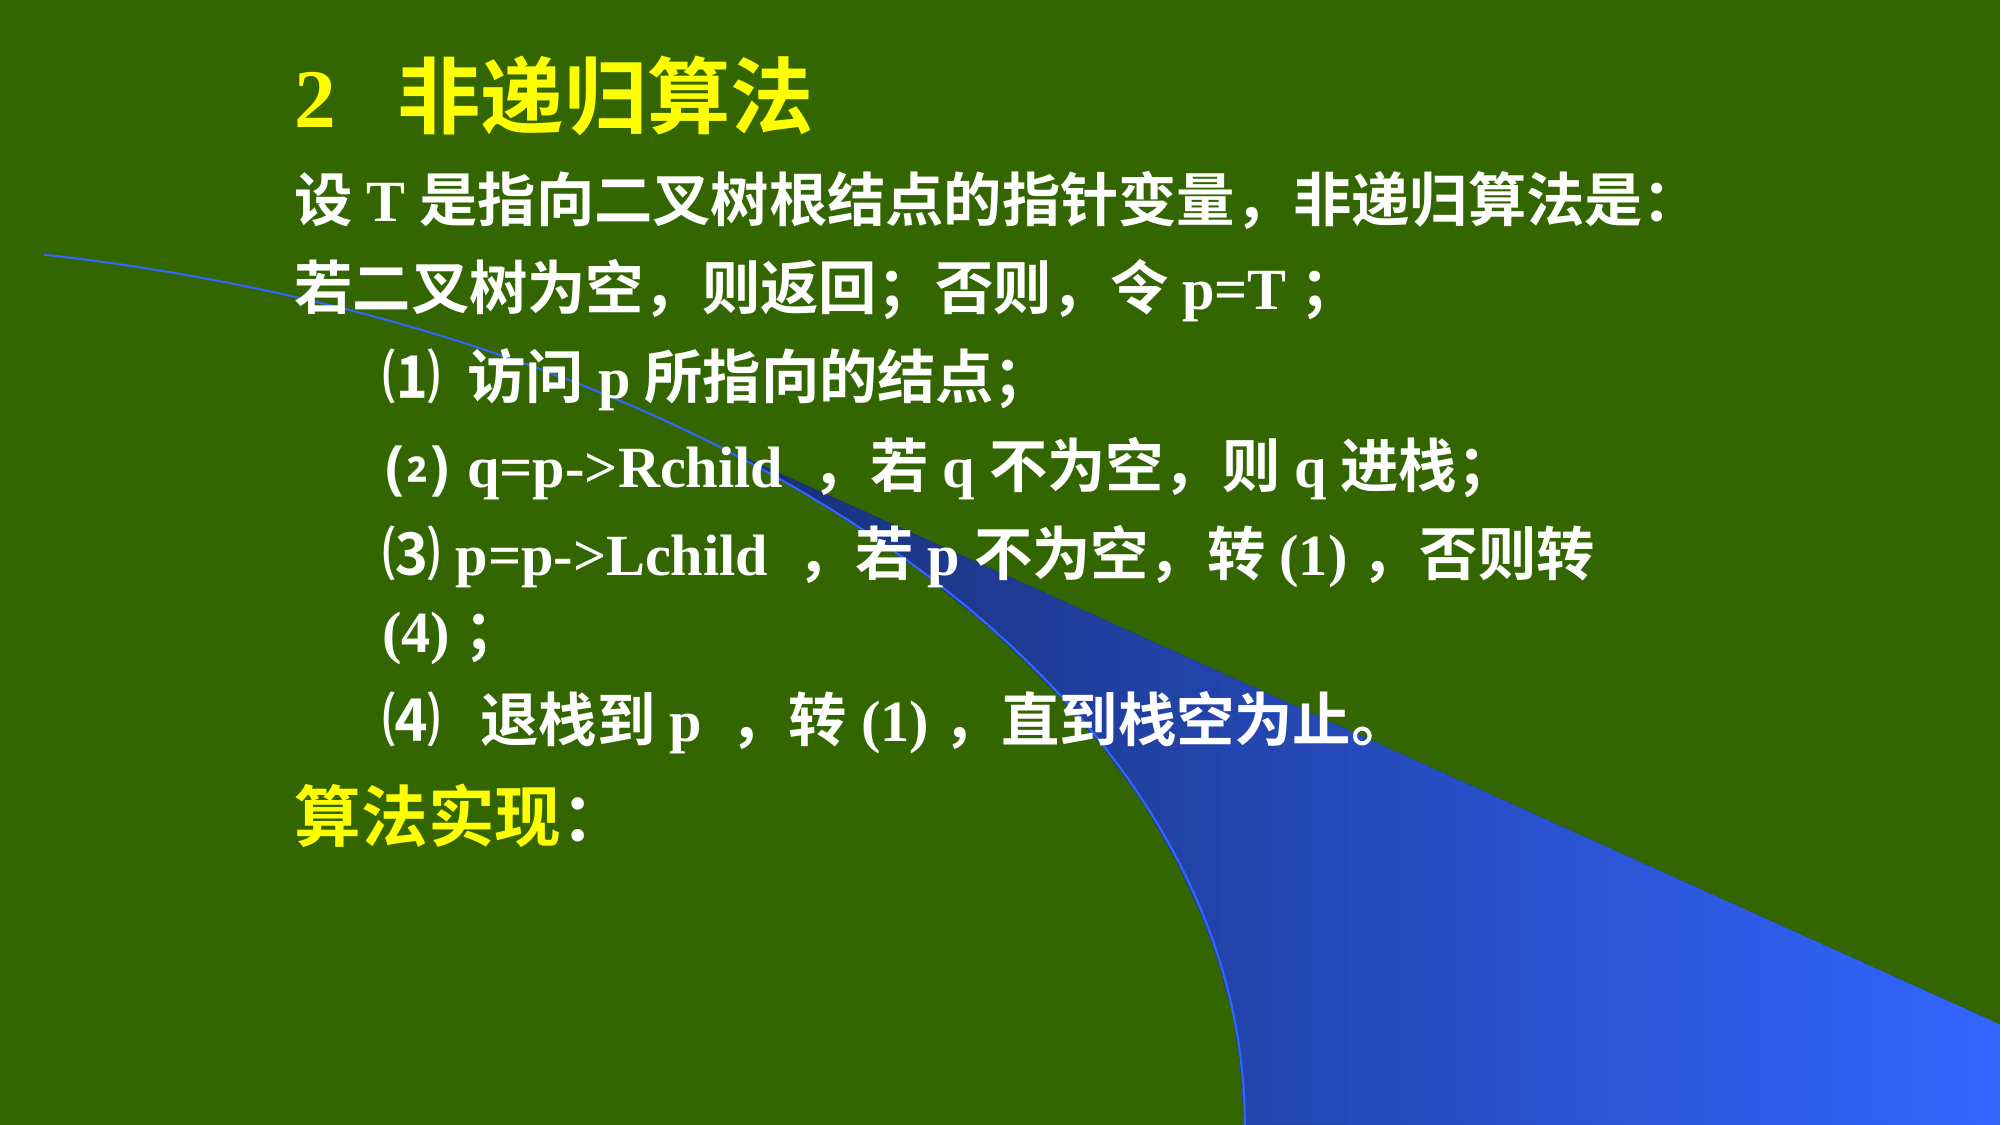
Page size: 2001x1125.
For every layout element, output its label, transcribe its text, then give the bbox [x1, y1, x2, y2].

subtitle 2 非递归算法 设T是指向二叉树根结点的指针变量，非递归算法是： 若二叉树为空，则返回；否则，令p=T； ⑴ 访问p所指向的结点； ⑵ q=p->Rchild ，若q不为空，则q进栈； ⑶ p=p->Lchild ，若p不为空，转(1)，否则转(4)； ⑷ 退栈到p ，转(1)，直到栈空为止。 算法实现： [279, 54, 1730, 835]
